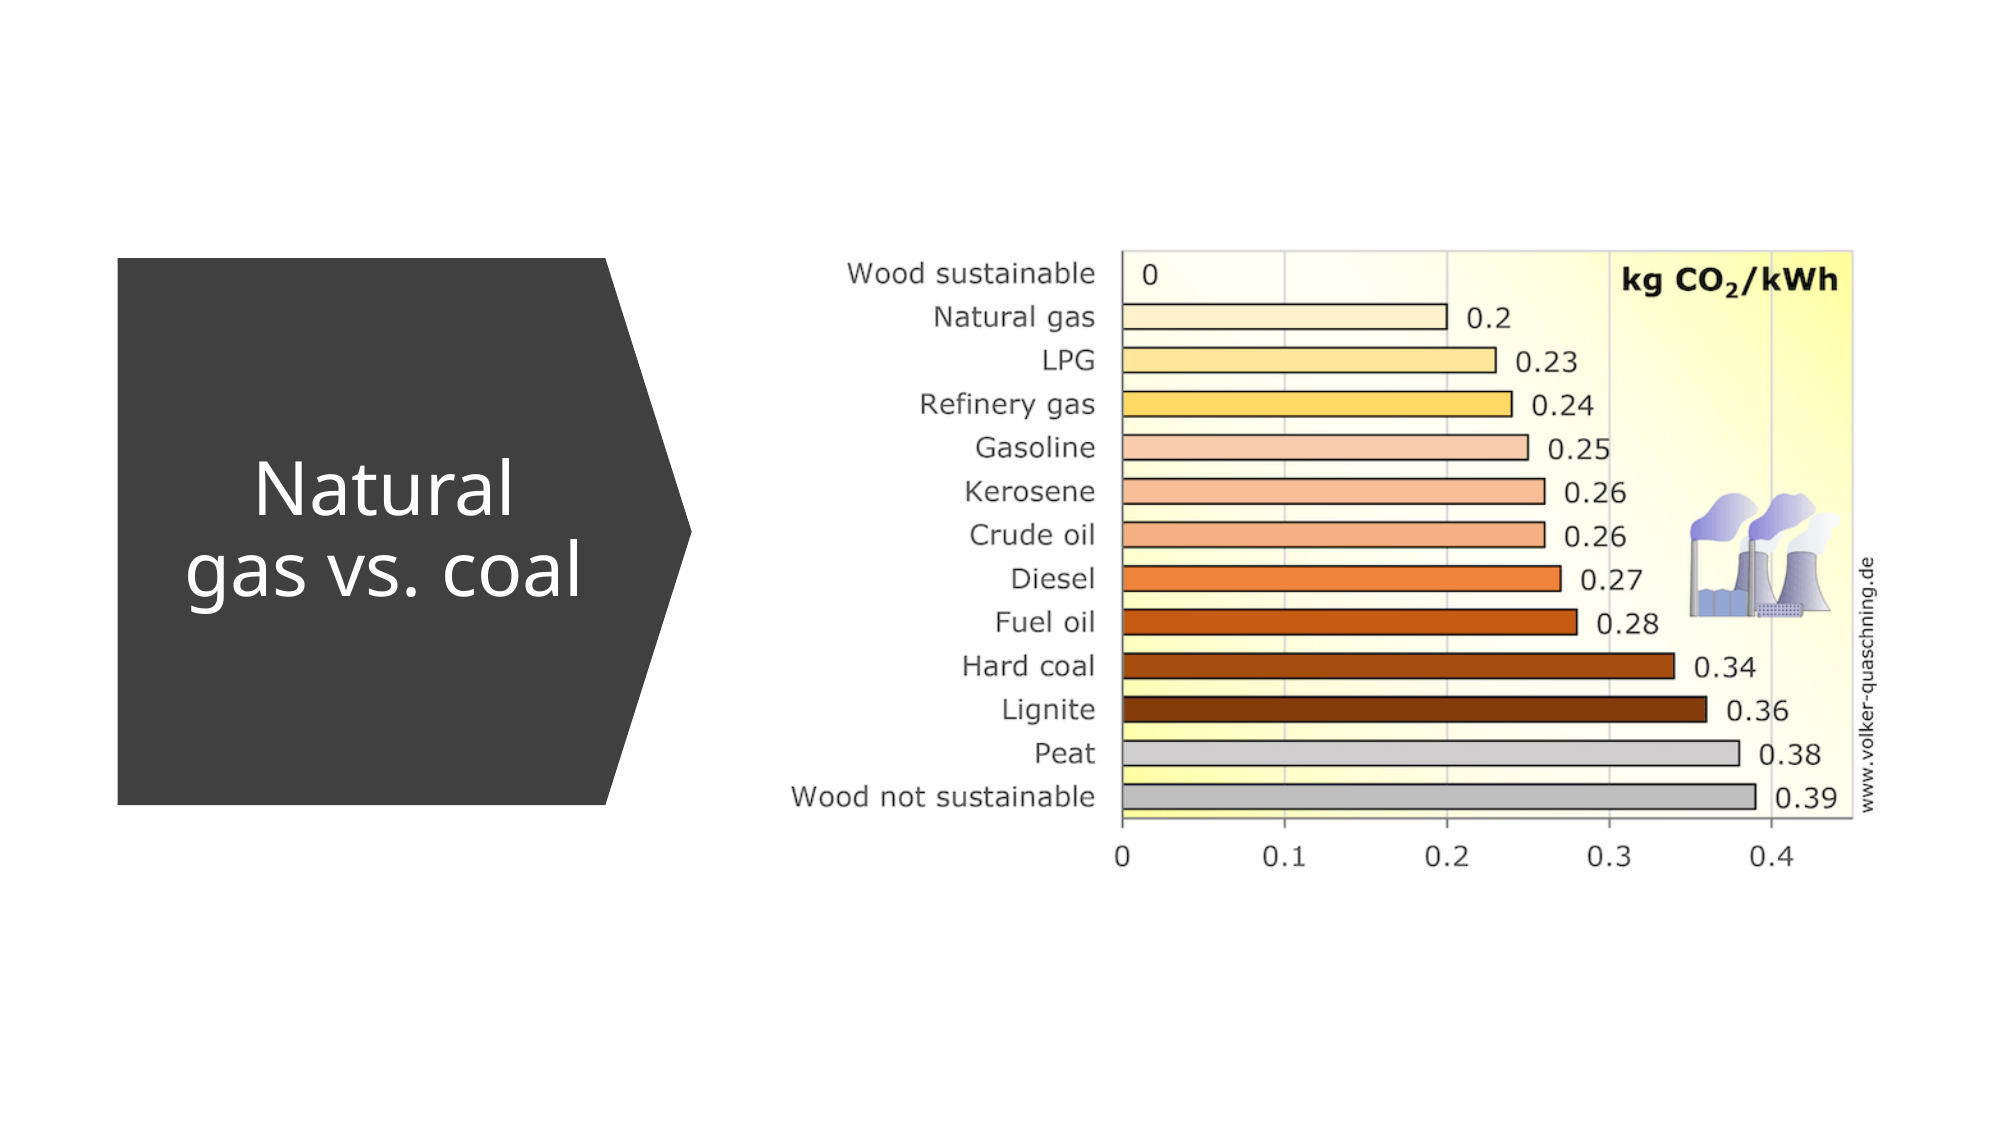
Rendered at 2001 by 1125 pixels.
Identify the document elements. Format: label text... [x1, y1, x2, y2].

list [783, 245, 1896, 879]
text_box [116, 257, 693, 807]
title Natural gas vs. coal [168, 322, 601, 741]
